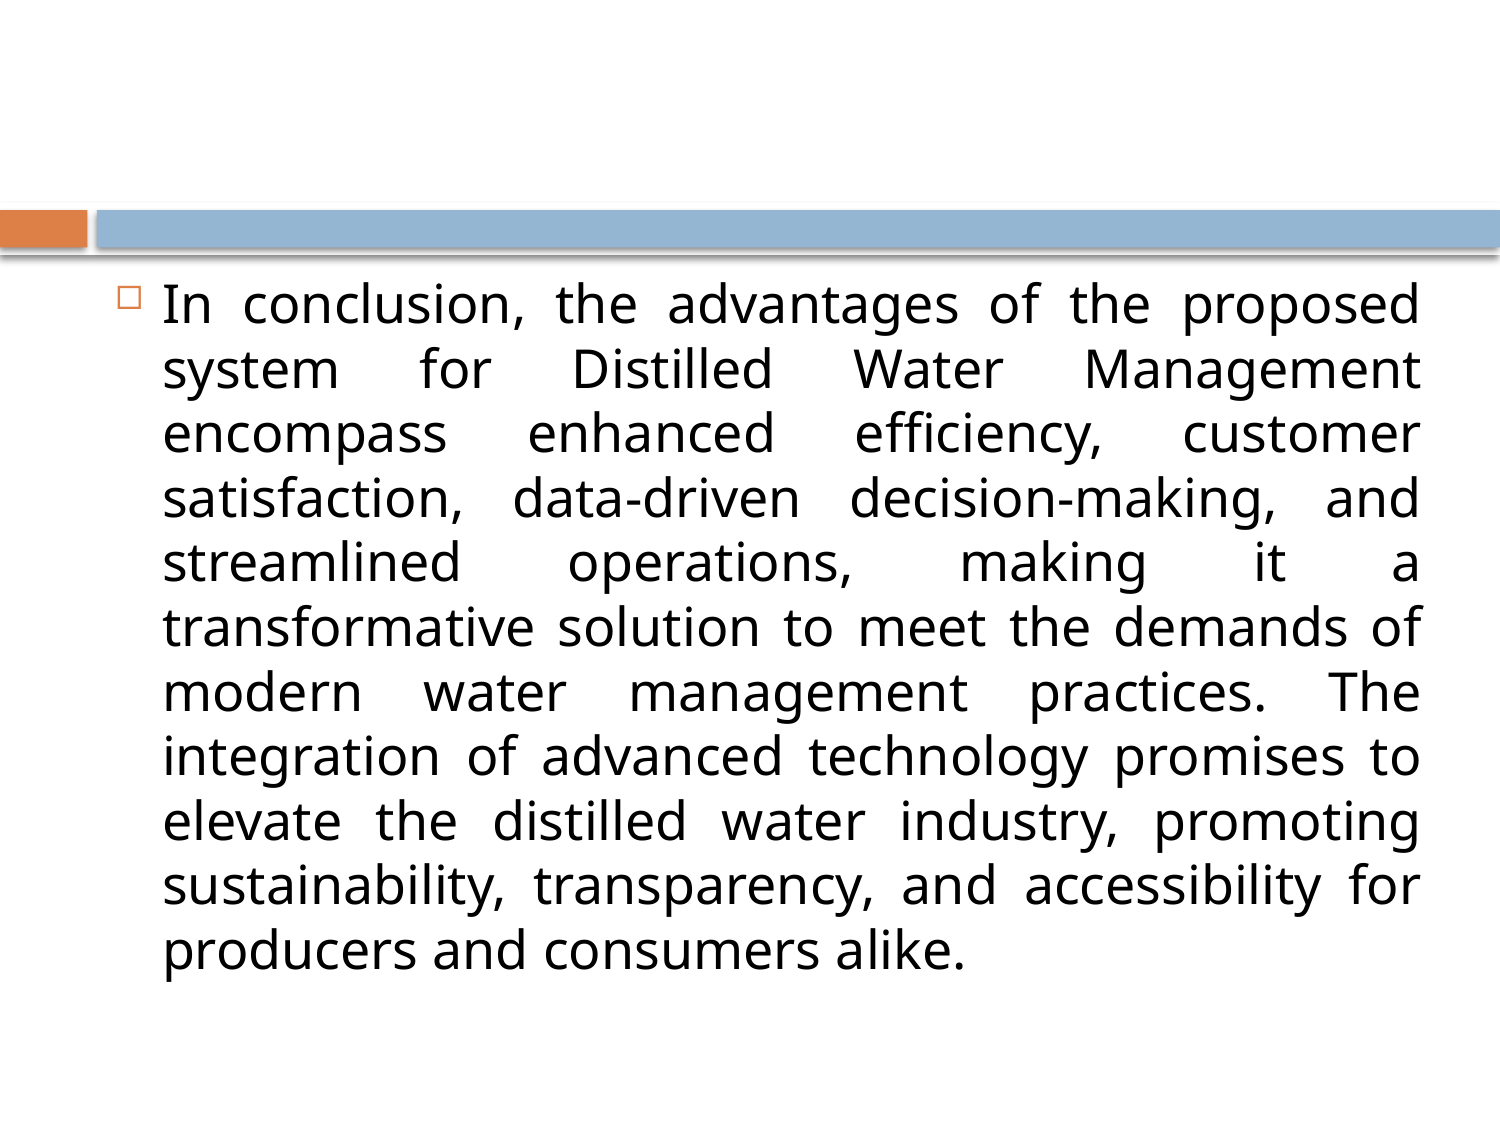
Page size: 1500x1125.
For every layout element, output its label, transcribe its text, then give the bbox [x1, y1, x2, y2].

list In conclusion, the advantages of the proposed system for Distilled Water Management encompass enhanced efficiency, customer satisfaction, data-driven decision-making, and streamlined operations, making it a transformative solution to meet the demands of modern water management practices. The integration of advanced technology promises to elevate the distilled water industry, promoting sustainability, transparency, and accessibility for producers and consumers alike. [100, 262, 1438, 1000]
